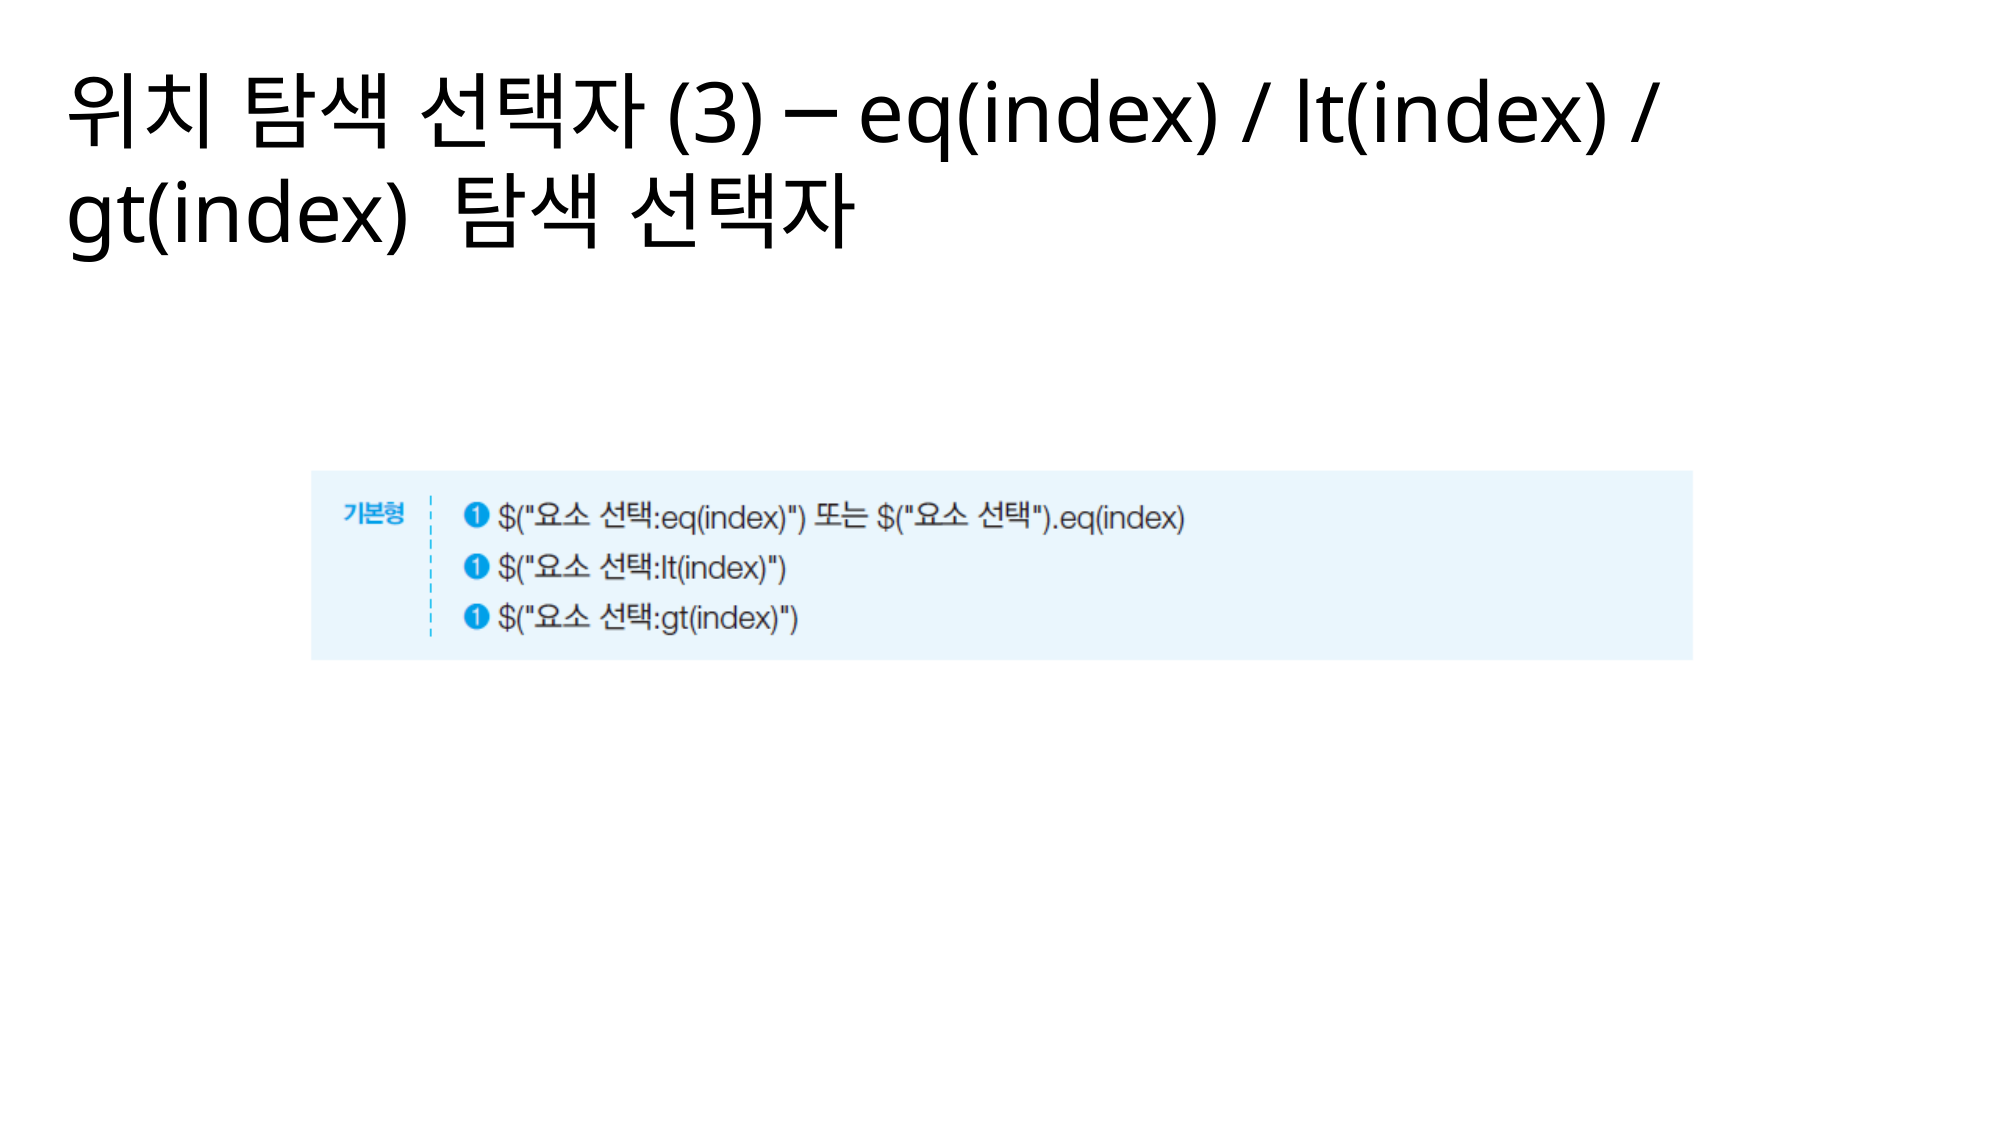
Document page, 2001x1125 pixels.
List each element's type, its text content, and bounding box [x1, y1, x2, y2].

picture [299, 460, 1701, 665]
text_box 위치 탐색 선택자(3) ─ eq(index) / lt(index) / gt(index) 탐색 선택자 [50, 52, 1915, 267]
